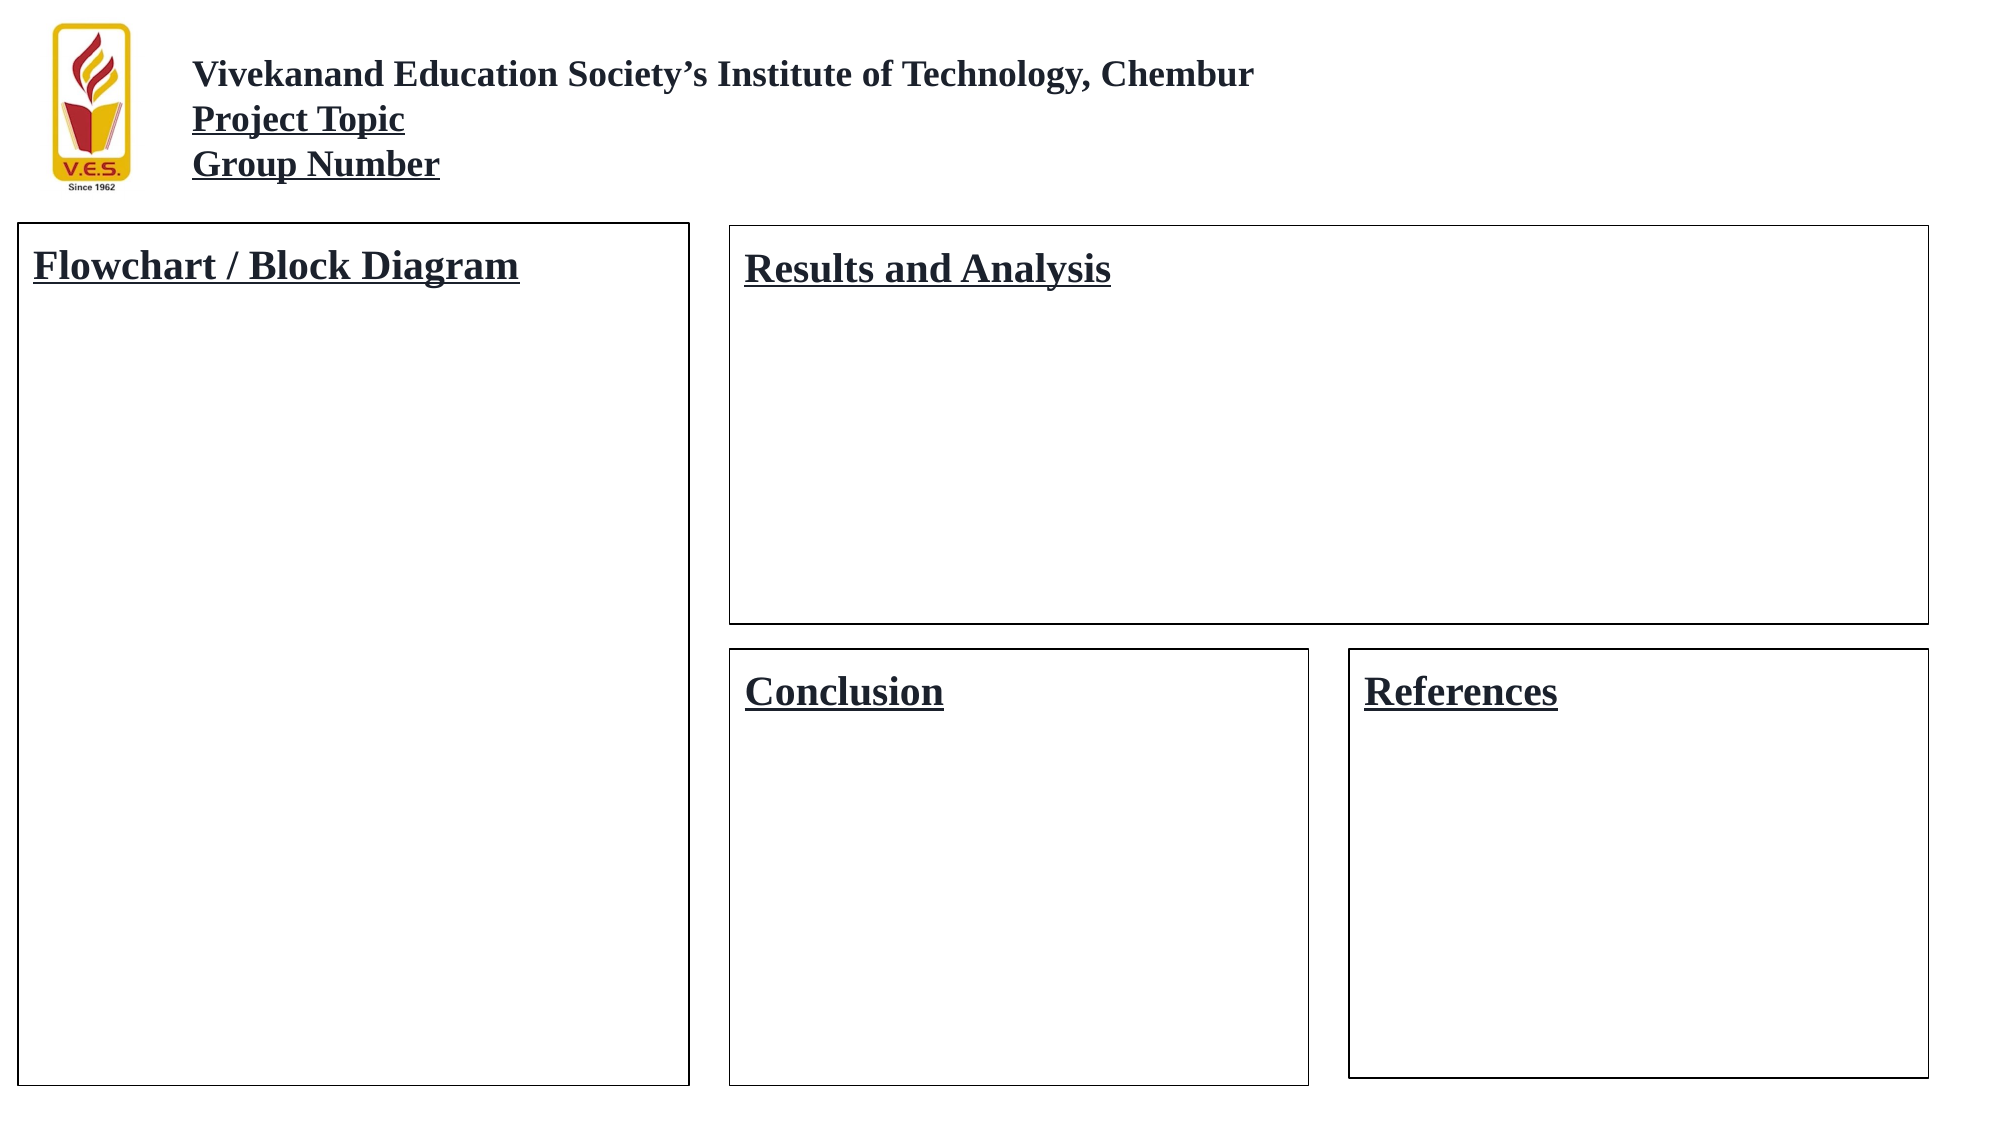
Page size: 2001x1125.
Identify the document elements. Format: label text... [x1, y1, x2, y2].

text_box Flowchart / Block Diagram [18, 222, 690, 1086]
text_box References [1349, 649, 1929, 1078]
slide_number ‹#› [1853, 1019, 1974, 1106]
text_box Results and Analysis [729, 225, 1929, 624]
text_box Vivekanand Education Society’s Institute of Technology, Chembur Project Topic Group Number [177, 33, 1630, 199]
text_box Conclusion [729, 649, 1309, 1086]
picture [40, 16, 145, 201]
